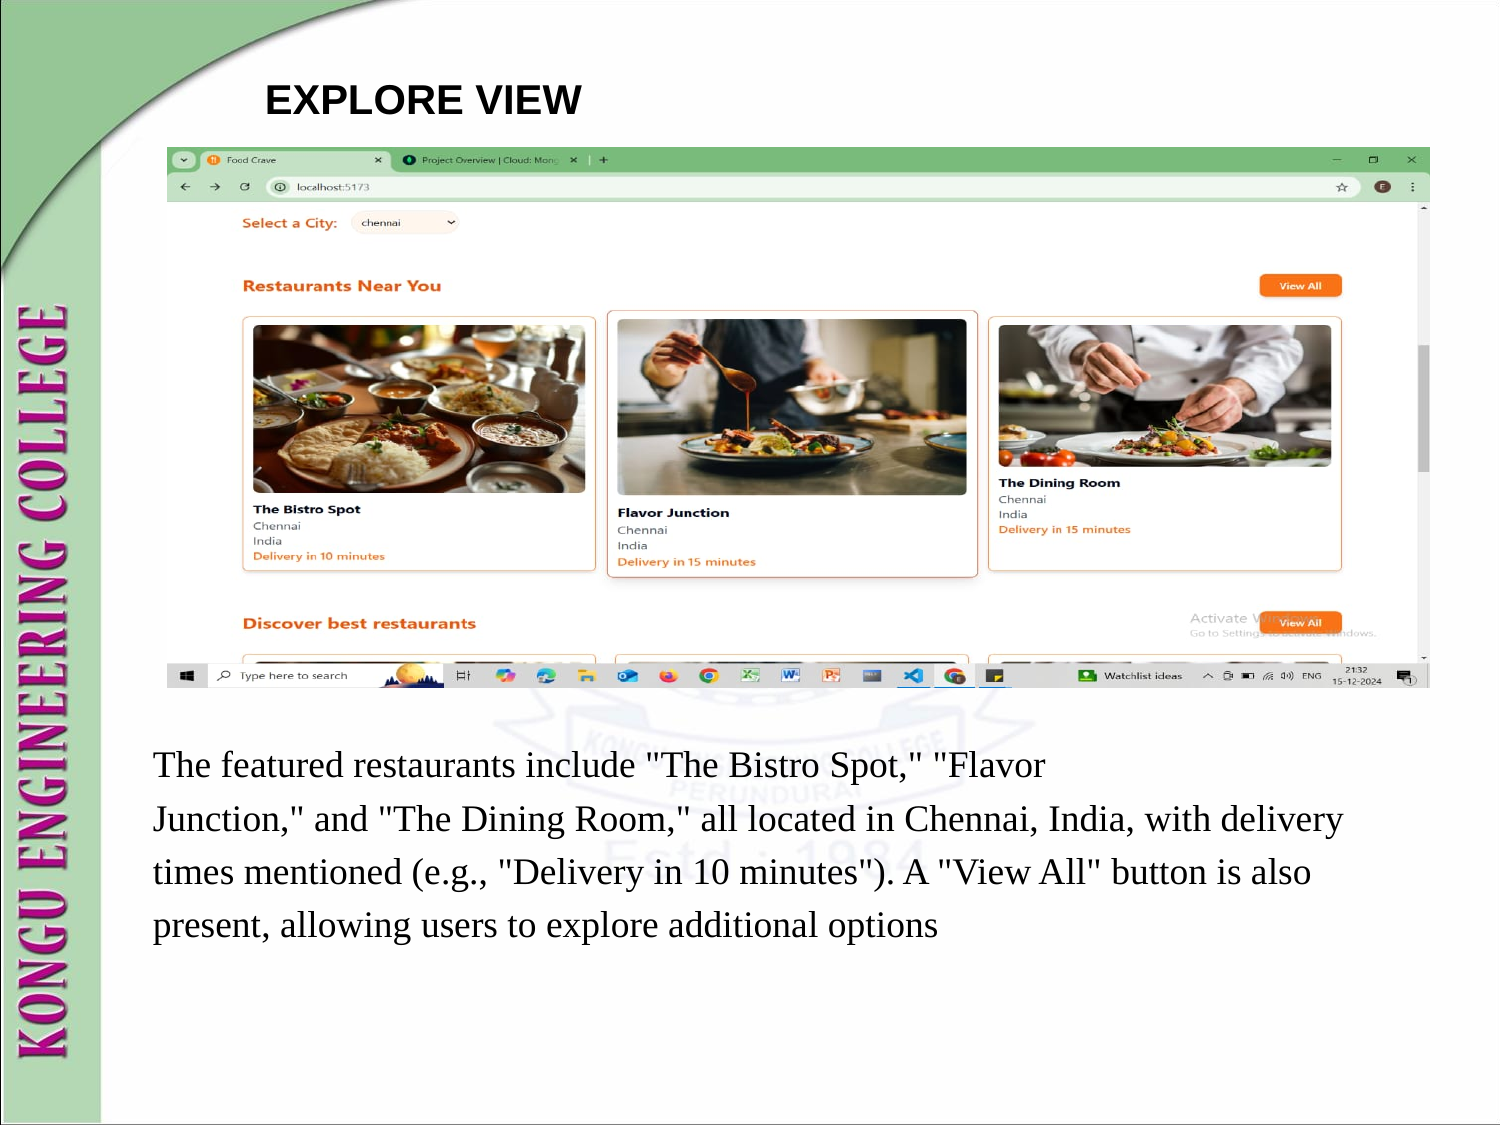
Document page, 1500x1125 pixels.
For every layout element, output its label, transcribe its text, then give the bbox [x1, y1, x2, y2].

subtitle The featured restaurants include "The Bistro Spot," "Flavor Junction," and "The Dining Room," all located in Chennai, India, with delivery times mentioned (e.g., "Delivery in 10 minutes"). A "View All" button is also present, allowing users to explore additional options [132, 732, 1394, 978]
picture [0, 0, 1500, 1125]
text_box EXPLORE VIEW [249, 66, 750, 131]
